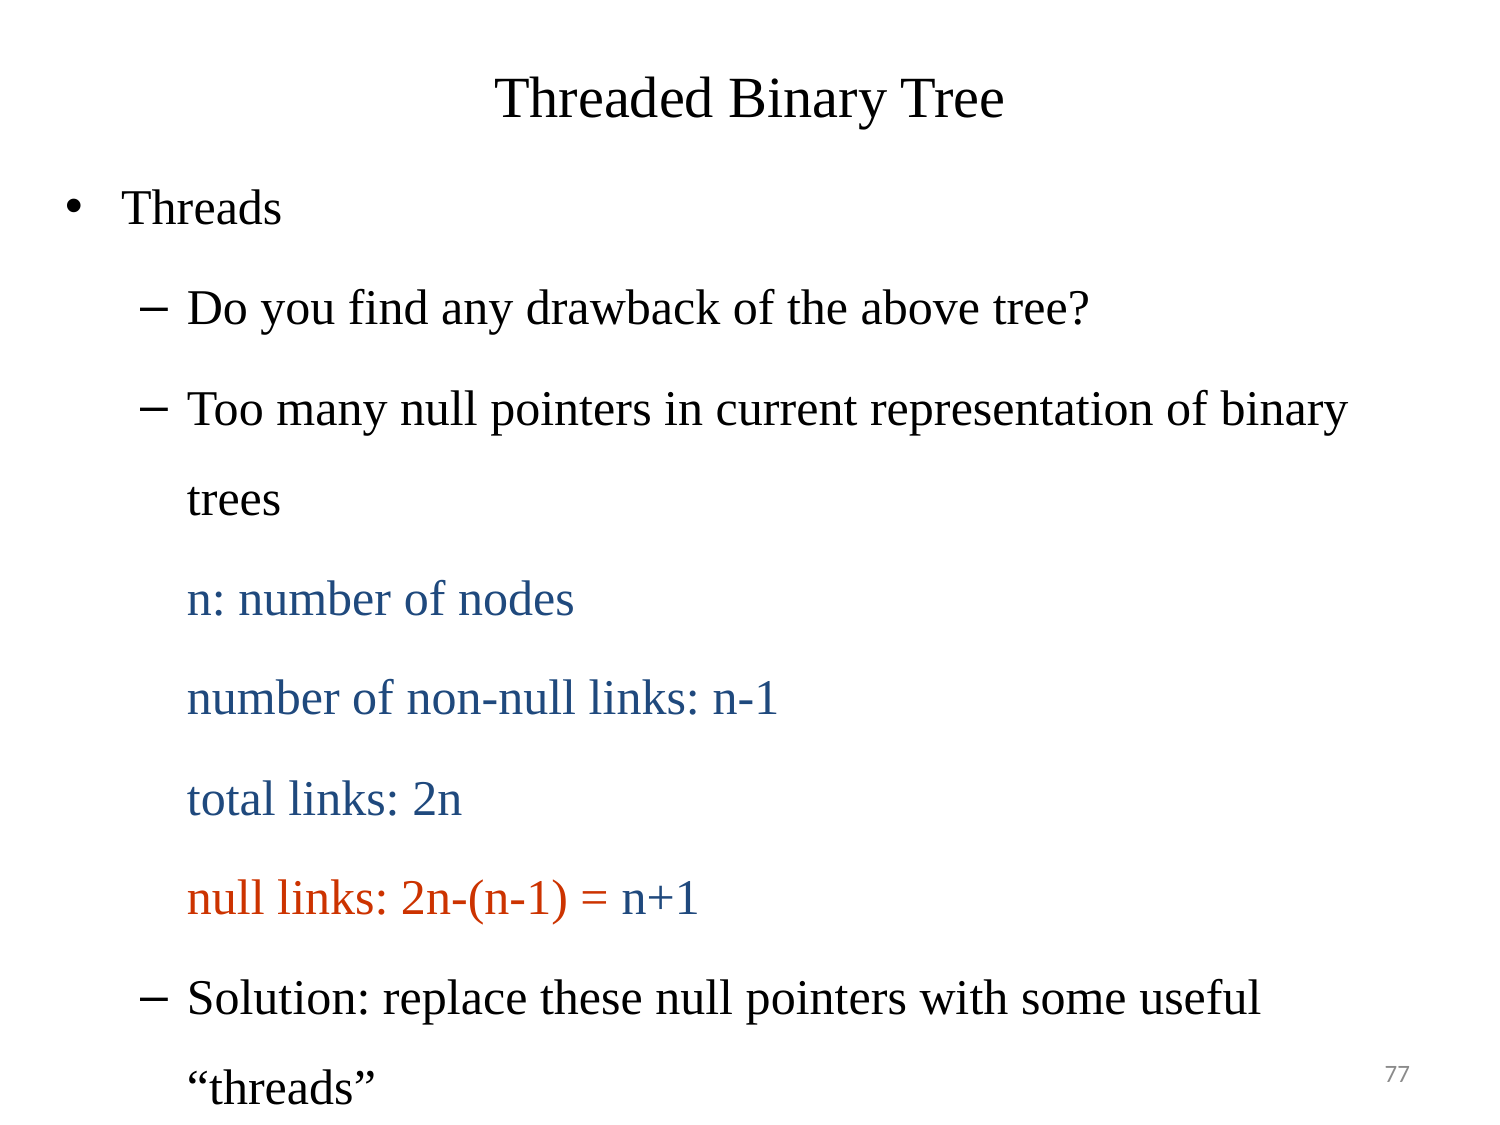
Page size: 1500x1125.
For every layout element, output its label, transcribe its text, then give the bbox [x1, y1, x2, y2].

list Threads Do you find any drawback of the above tree? Too many null pointers in current representation of binary trees n: number of nodes number of non-null links: n-1 total links: 2n null links: 2n-(n-1) = n+1 Solution: replace these null pointers with some useful “threads” [50, 137, 1463, 1075]
title Threaded Binary Tree [75, 0, 1425, 137]
slide_number 77 [1074, 1042, 1425, 1103]
